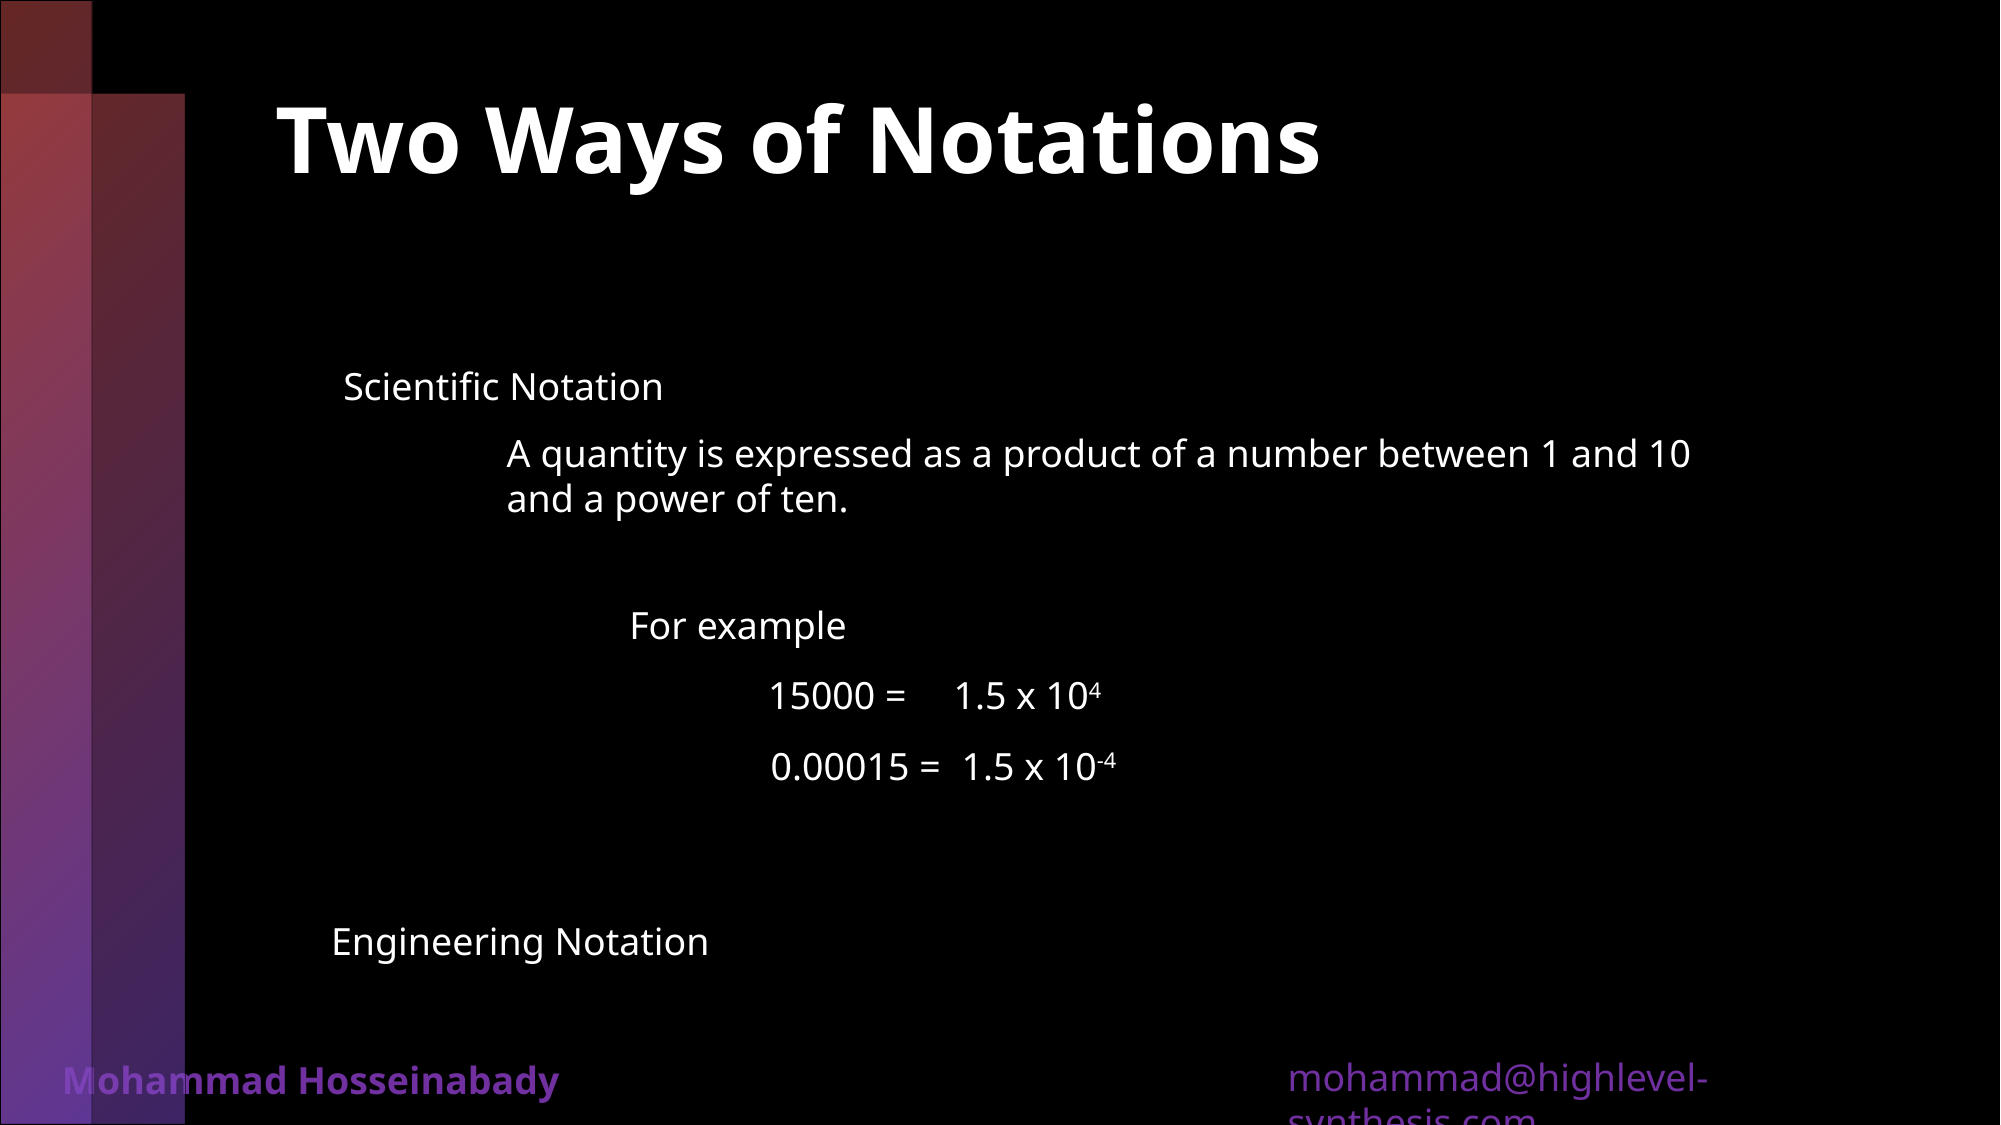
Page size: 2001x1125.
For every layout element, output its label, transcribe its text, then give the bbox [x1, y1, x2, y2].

text_box Engineering Notation [316, 910, 725, 971]
text_box For example [614, 594, 893, 655]
title Two Ways of Notations [260, 74, 1817, 329]
text_box 15000 = [753, 664, 938, 725]
text_box 0.00015 = [755, 735, 946, 796]
text_box 1.5 x 104 [938, 664, 1125, 725]
text_box A quantity is expressed as a product of a number between 1 and 10 and a power of ten. [491, 423, 1713, 528]
text_box 1.5 x 10-4 [946, 735, 1164, 796]
text_box Scientific Notation [328, 355, 680, 416]
